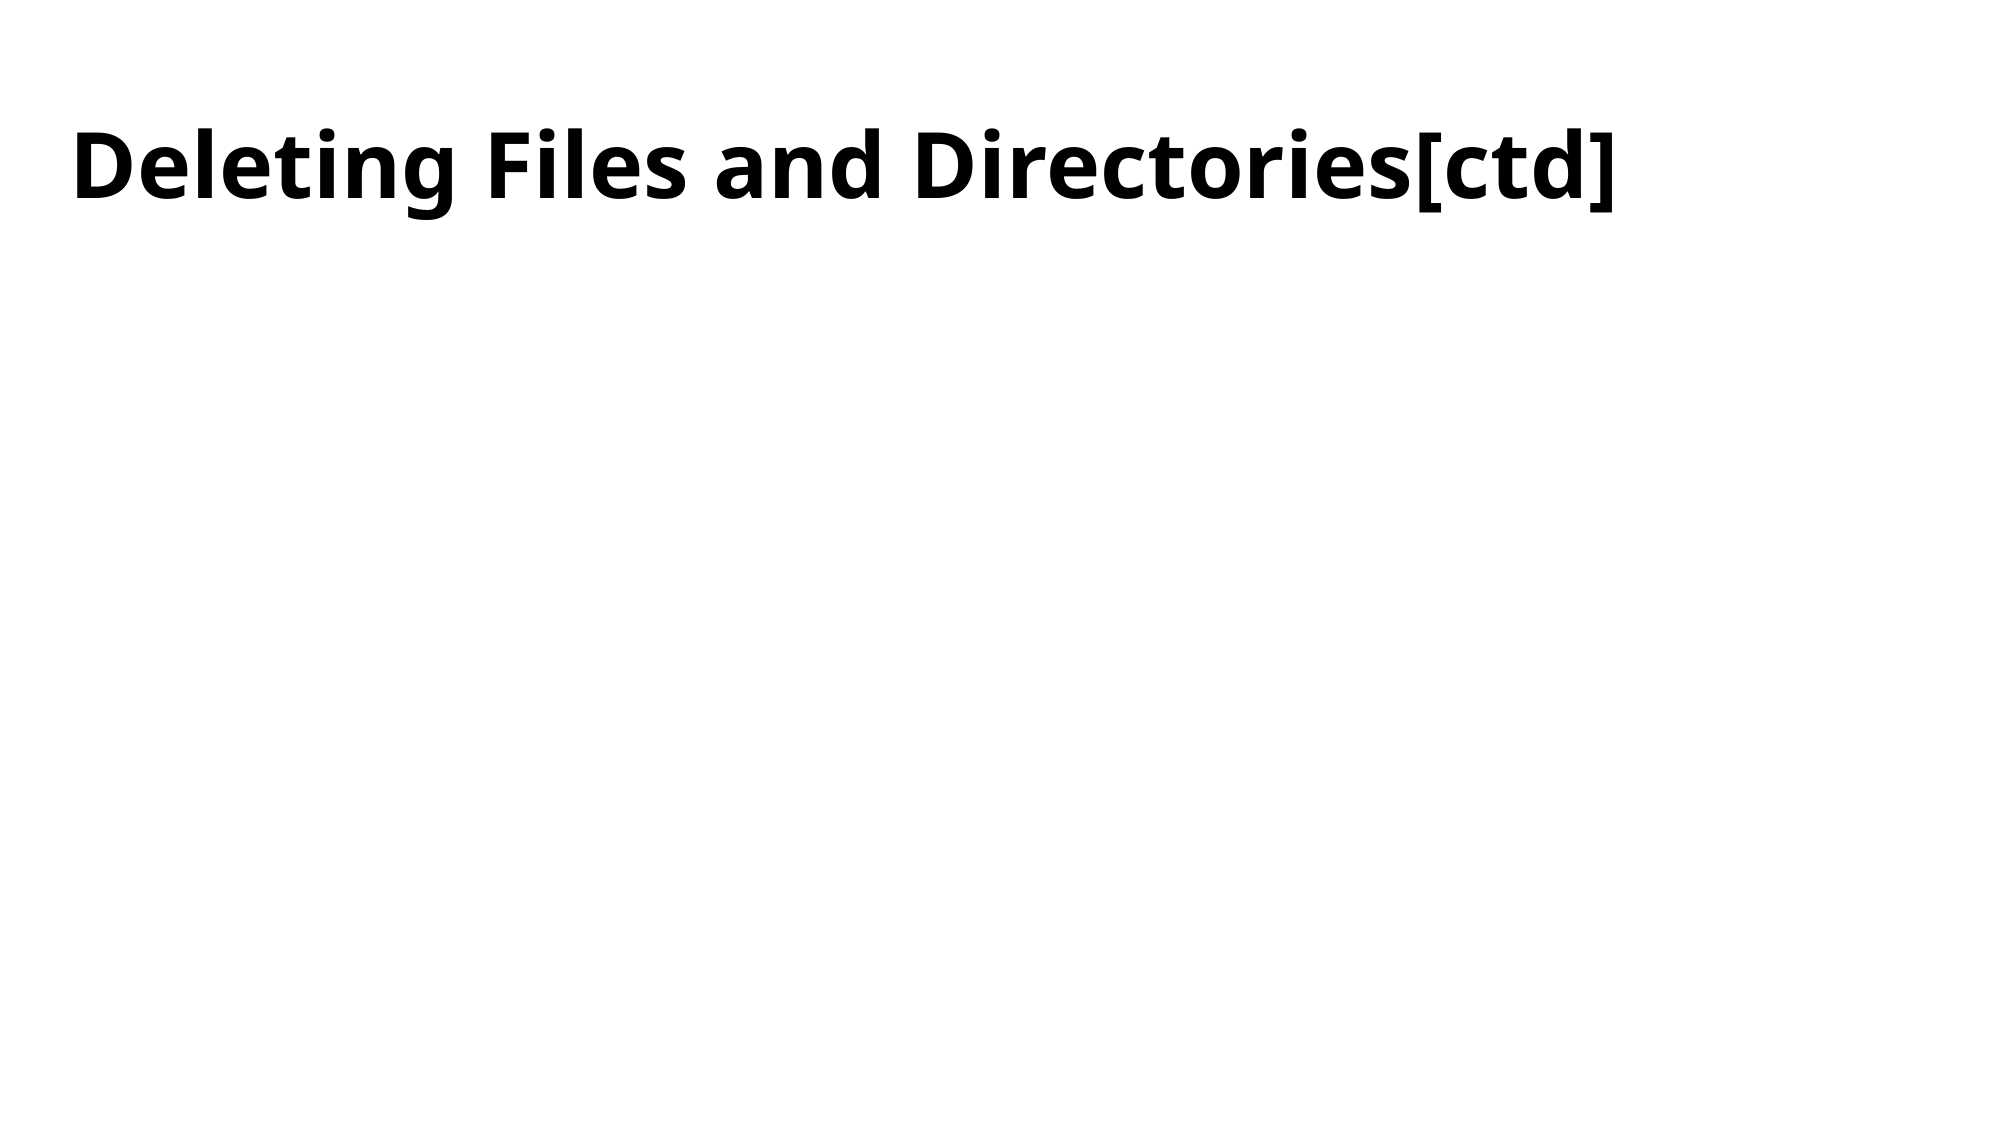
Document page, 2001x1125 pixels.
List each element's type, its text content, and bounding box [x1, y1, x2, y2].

title Deleting Files and Directories[ctd] [54, 59, 1863, 278]
